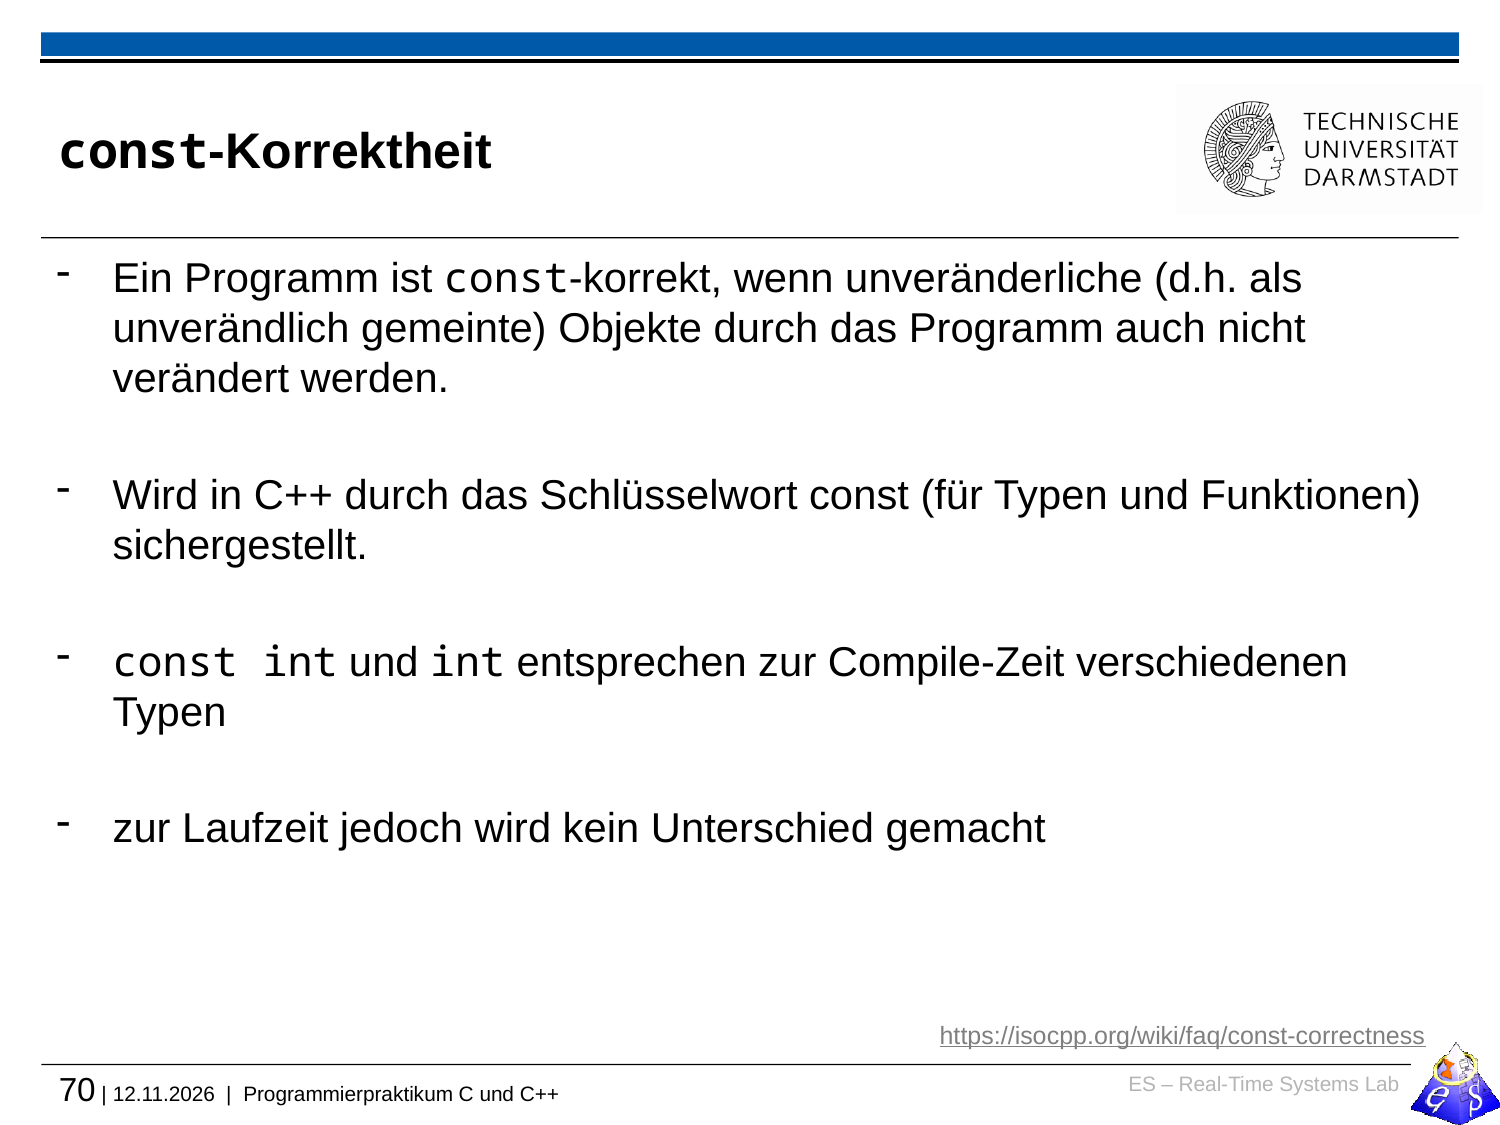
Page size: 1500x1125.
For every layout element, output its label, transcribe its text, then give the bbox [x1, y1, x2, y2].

picture [1187, 84, 1483, 214]
picture [1411, 1041, 1500, 1125]
list Ein Programm ist const-korrekt, wenn unveränderliche (d.h. als unverändlich gemeinte) Objekte durch das Programm auch nicht verändert werden. Wird in C++ durch das Schlüsselwort const (für Typen und Funktionen) sichergestellt. const int und int entsprechen zur Compile-Zeit verschiedenen Typen zur Laufzeit jedoch wird kein Unterschied gemacht [41, 243, 1459, 1059]
text_box https://isocpp.org/wiki/faq/const-correctness [690, 1015, 1441, 1058]
title const-Korrektheit [58, 80, 1187, 218]
